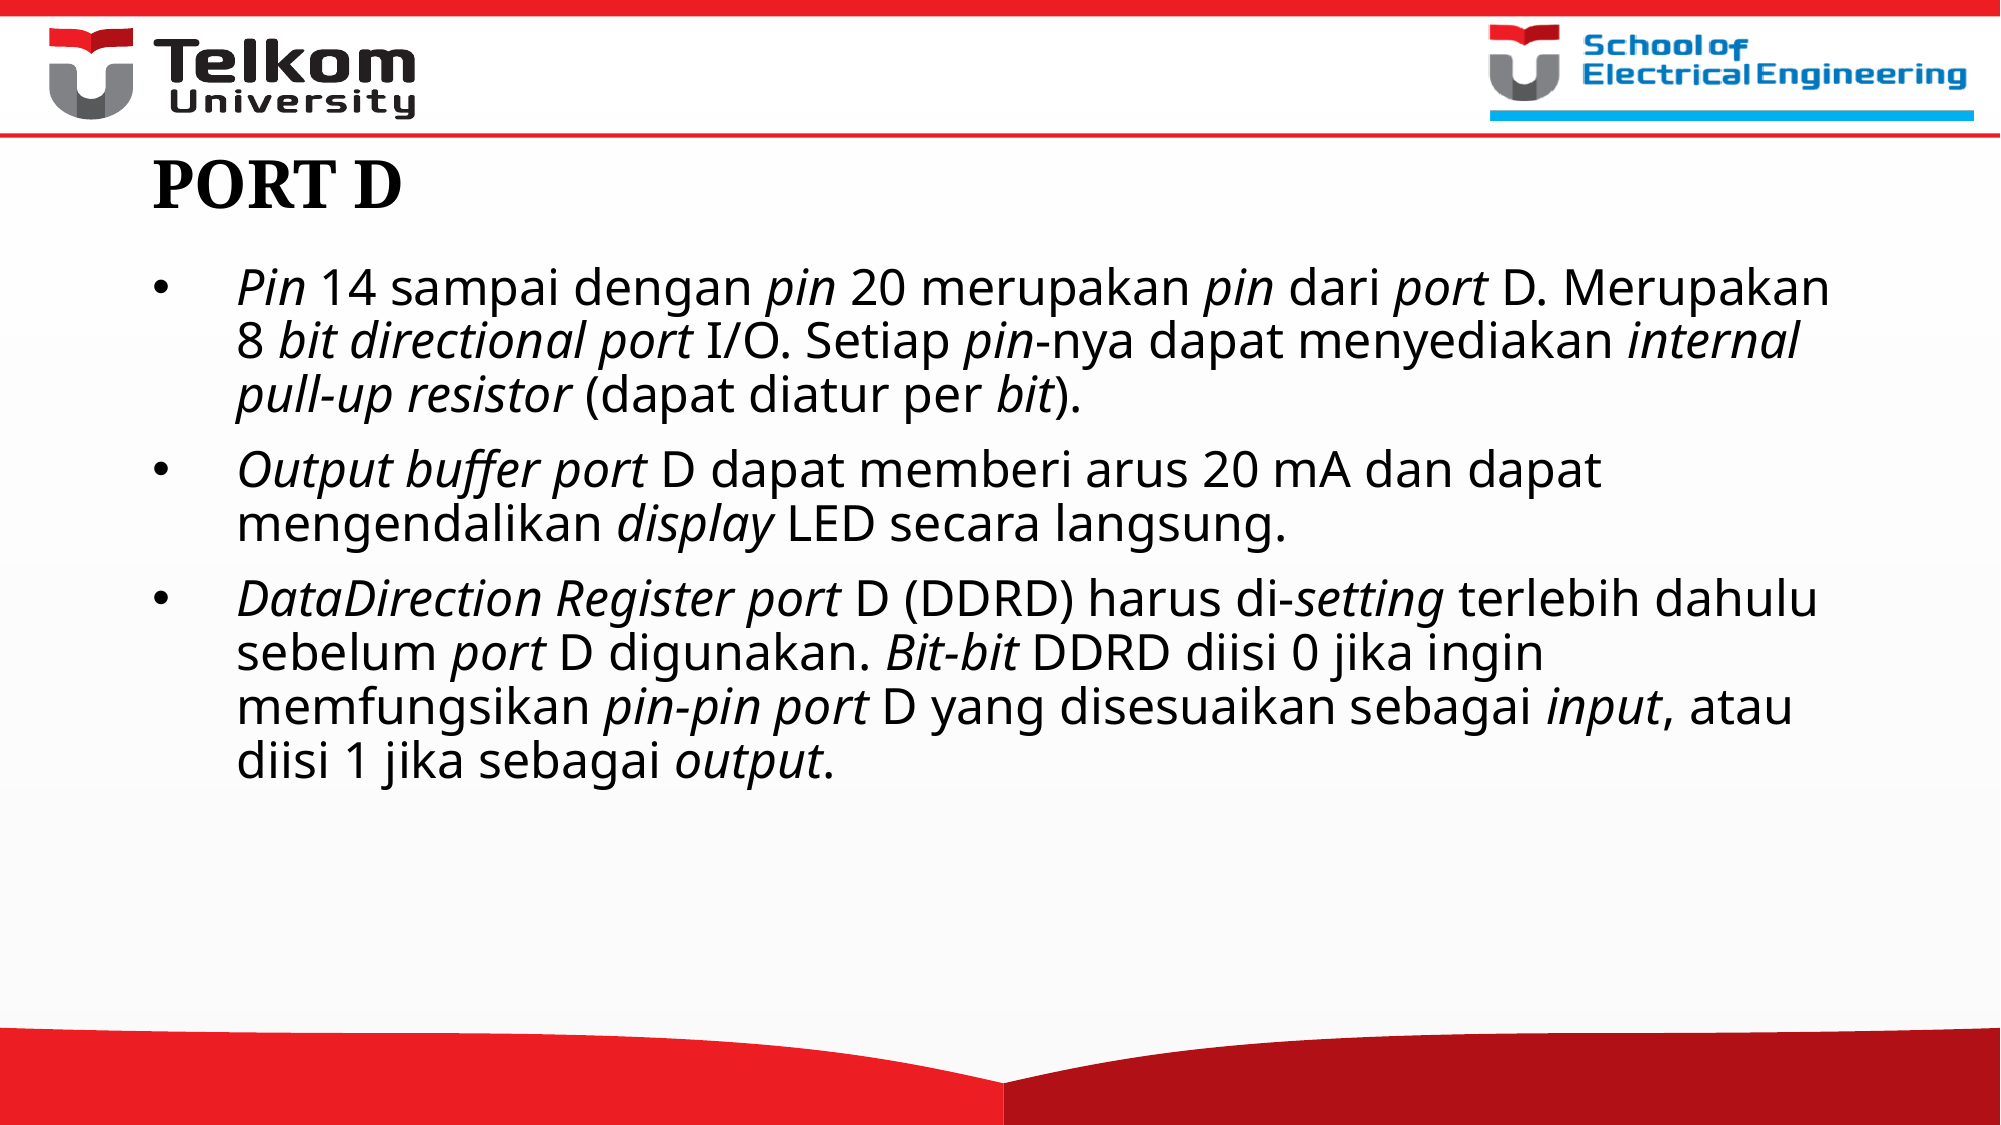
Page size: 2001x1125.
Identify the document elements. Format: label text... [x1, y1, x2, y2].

title PORT D [137, 148, 1863, 225]
list Pin 14 sampai dengan pin 20 merupakan pin dari port D. Merupakan 8 bit directional port I/O. Setiap pin-nya dapat menyediakan internal pull-up resistor (dapat diatur per bit). Output buffer port D dapat memberi arus 20 mA dan dapat mengendalikan display LED secara langsung. DataDirection Register port D (DDRD) harus di-setting terlebih dahulu sebelum port D digunakan. Bit-bit DDRD diisi 0 jika ingin memfungsikan pin-pin port D yang disesuaikan sebagai input, atau diisi 1 jika sebagai output. [137, 254, 1863, 1014]
picture [1479, 24, 1974, 121]
